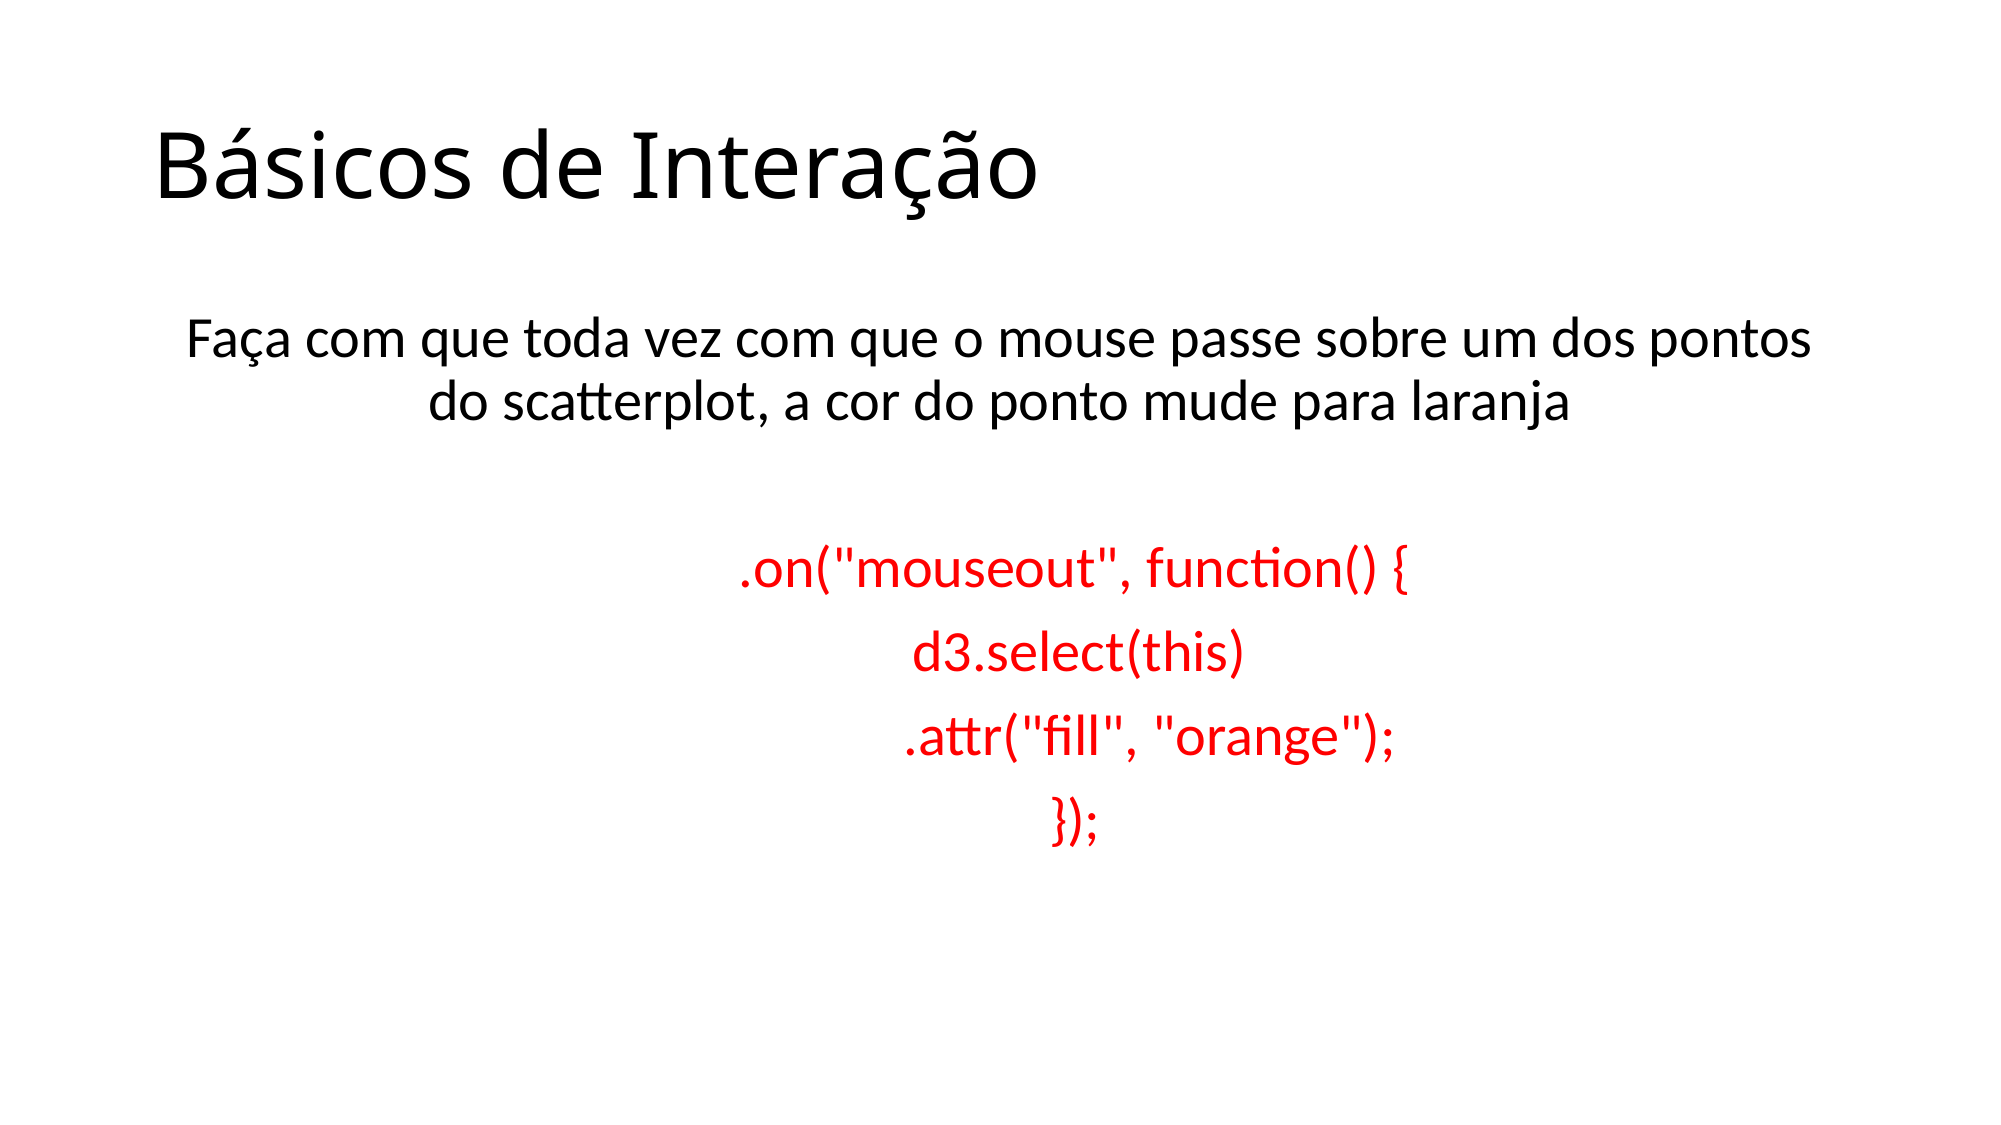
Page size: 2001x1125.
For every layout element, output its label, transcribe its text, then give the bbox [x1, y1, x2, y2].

list Faça com que toda vez com que o mouse passe sobre um dos pontos do scatterplot, a cor do ponto mude para laranja .on("mouseout", function() { d3.select(this) .attr("fill", "orange"); }); [137, 299, 1863, 1014]
title Básicos de Interação [137, 59, 1863, 278]
